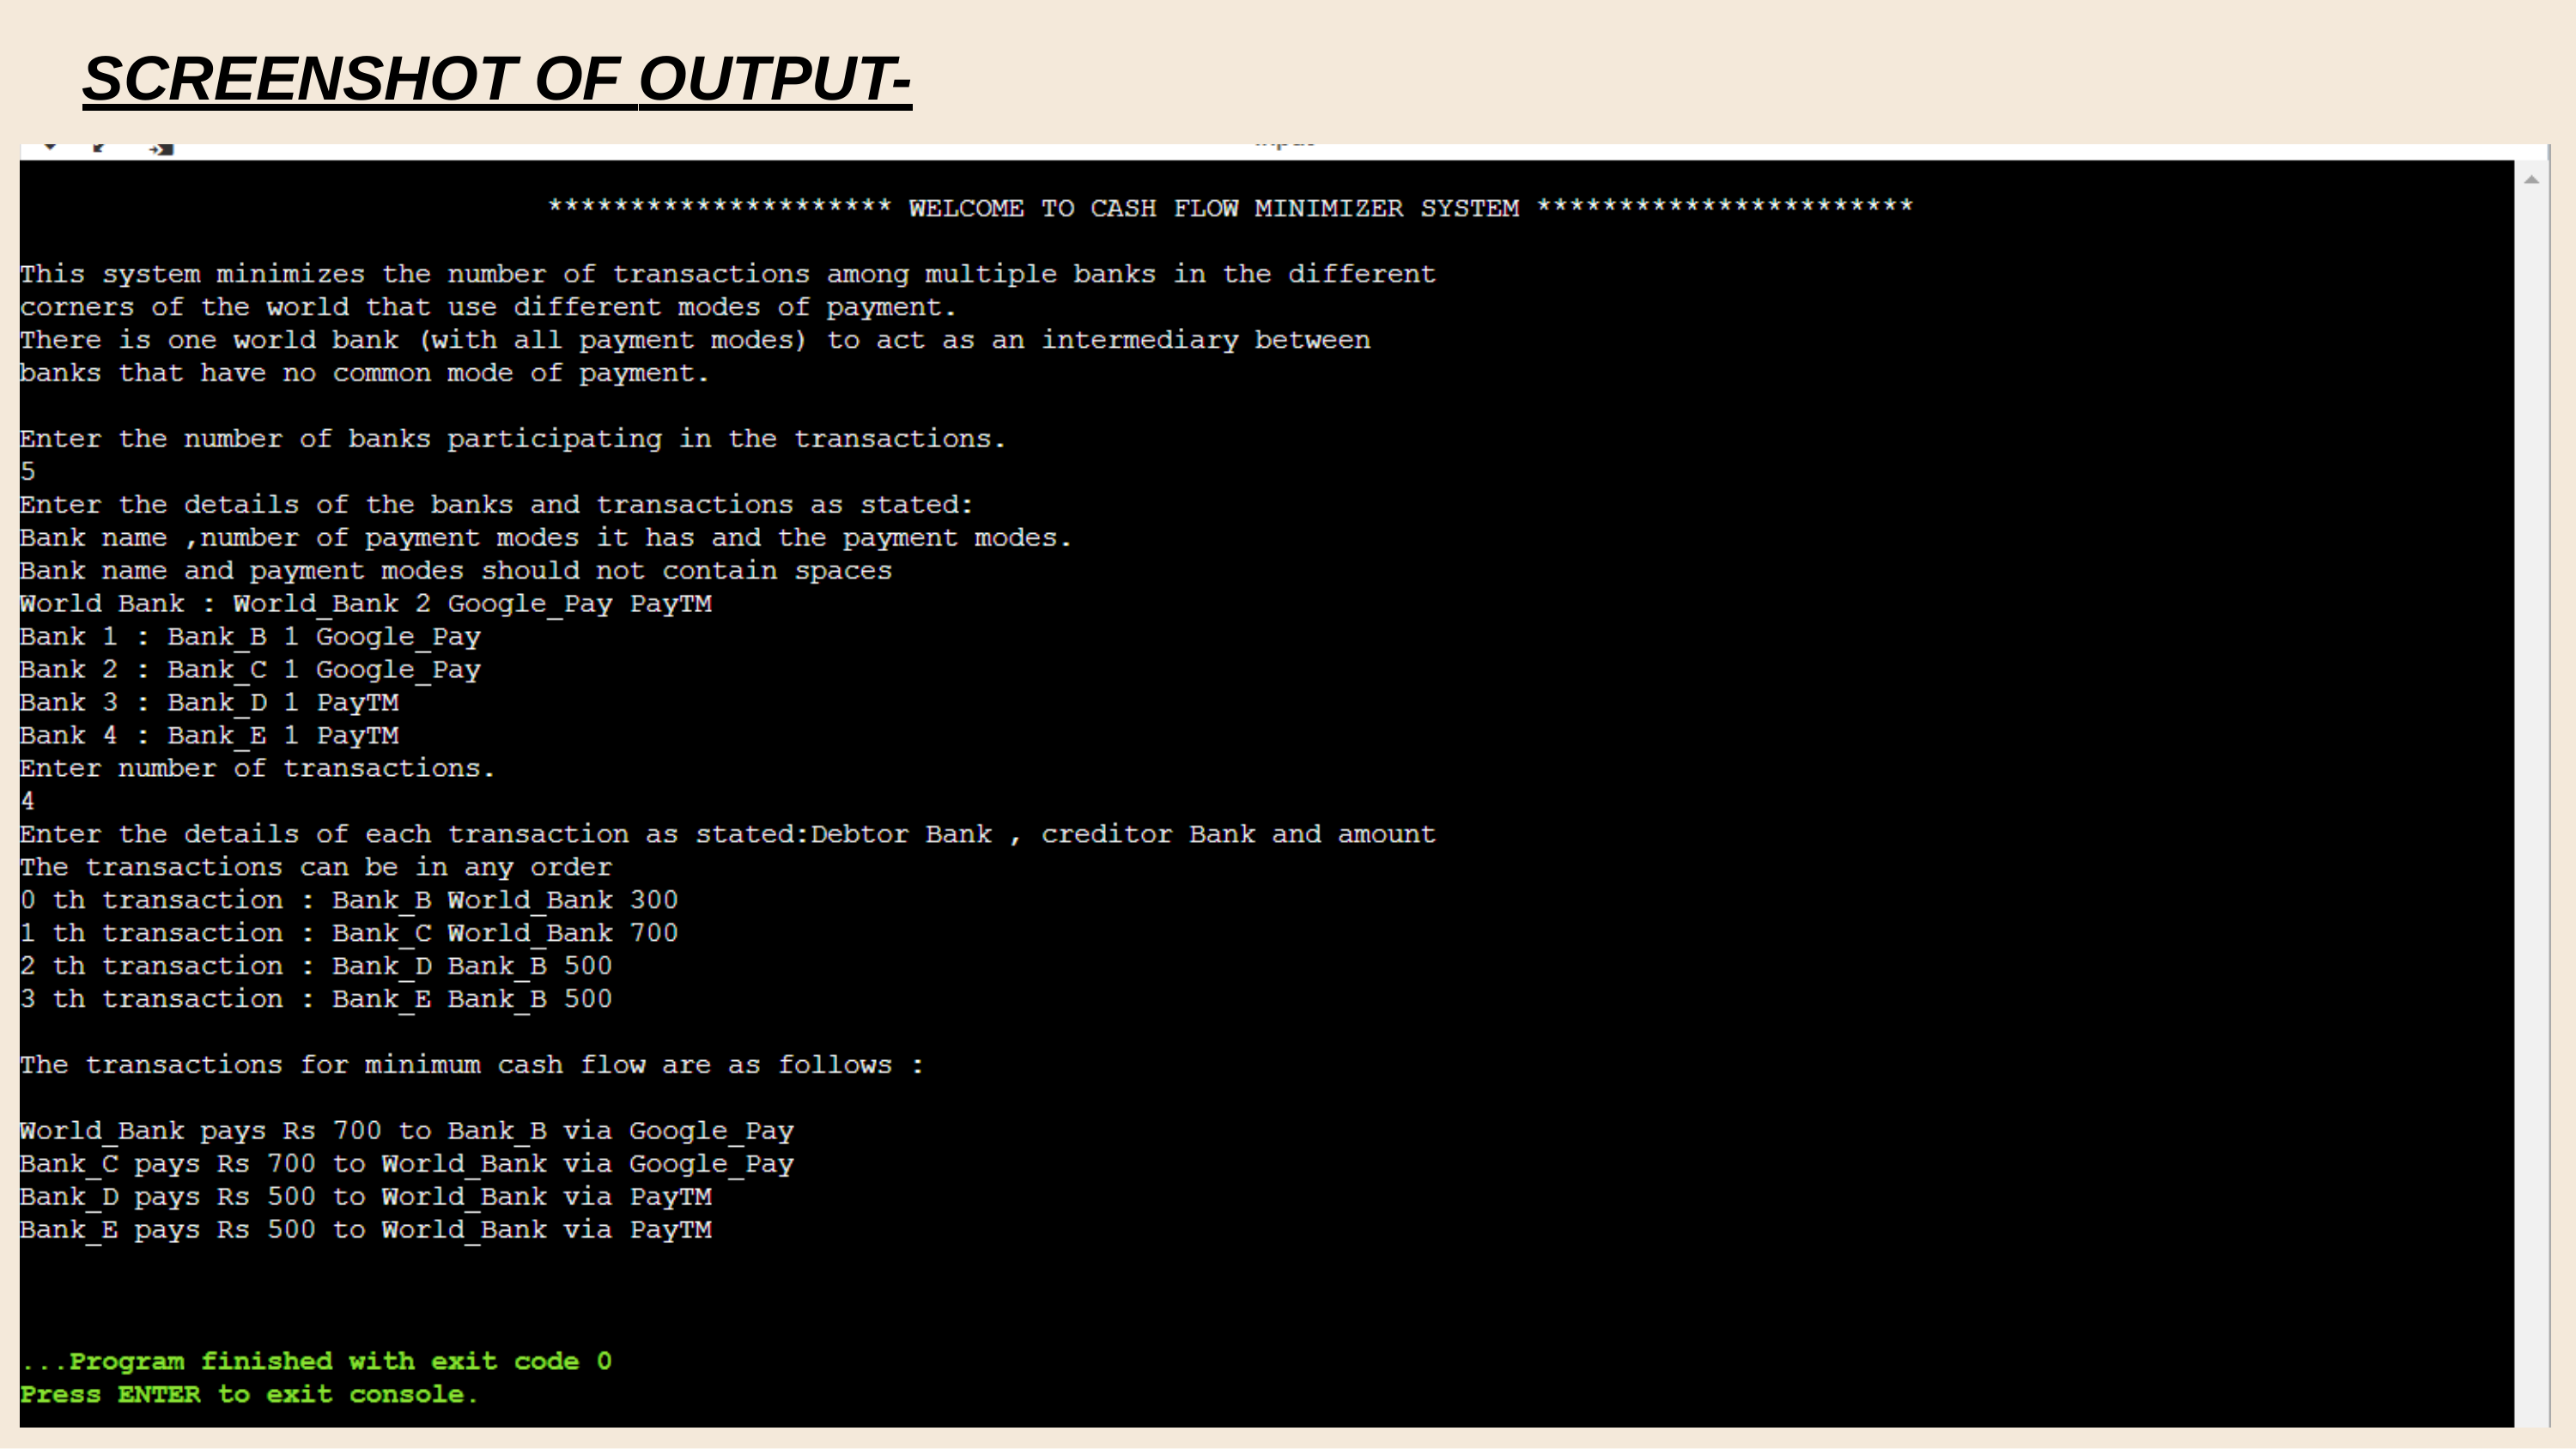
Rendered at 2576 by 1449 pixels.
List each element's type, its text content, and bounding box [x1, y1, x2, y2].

title SCREENSHOT OF OUTPUT- [80, 35, 919, 142]
picture [20, 144, 2551, 1428]
text_box [0, 0, 2576, 1449]
